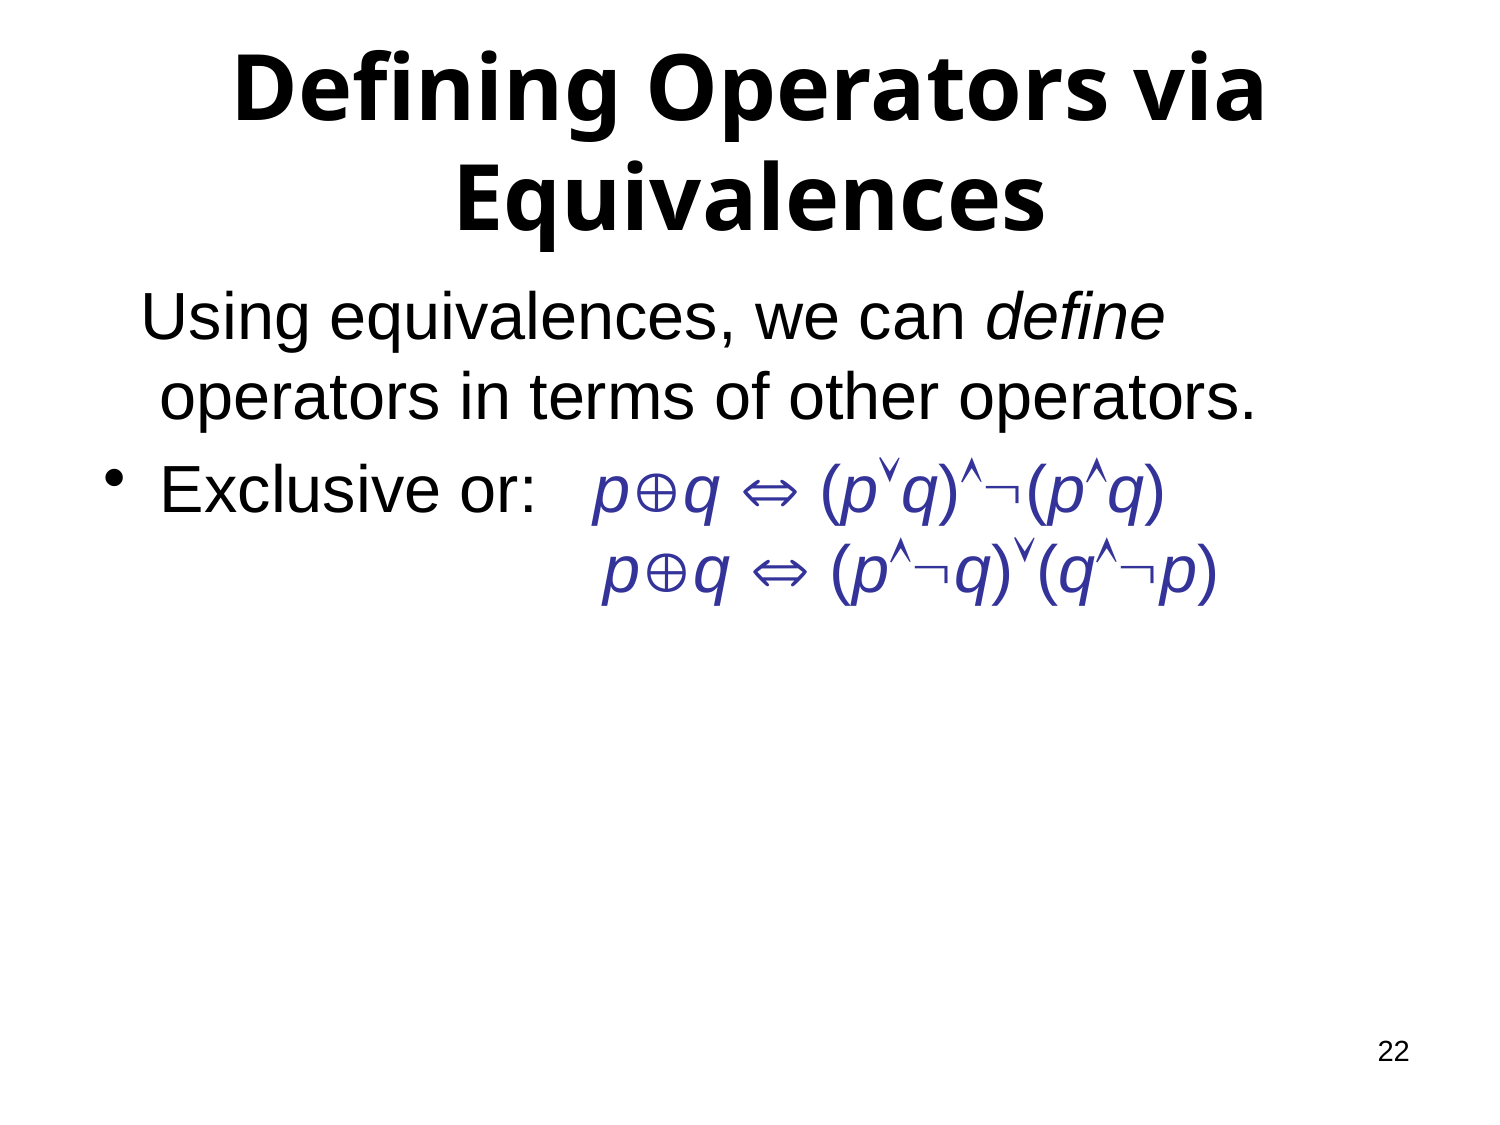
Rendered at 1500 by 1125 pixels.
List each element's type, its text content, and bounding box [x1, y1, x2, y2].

slide_number 22 [1074, 1024, 1425, 1103]
title Defining Operators via Equivalences [75, 45, 1425, 233]
list Using equivalences, we can define operators in terms of other operators. Exclusive or: pq  (pq)(pq) pq  (pq)(qp) [88, 265, 1439, 1008]
